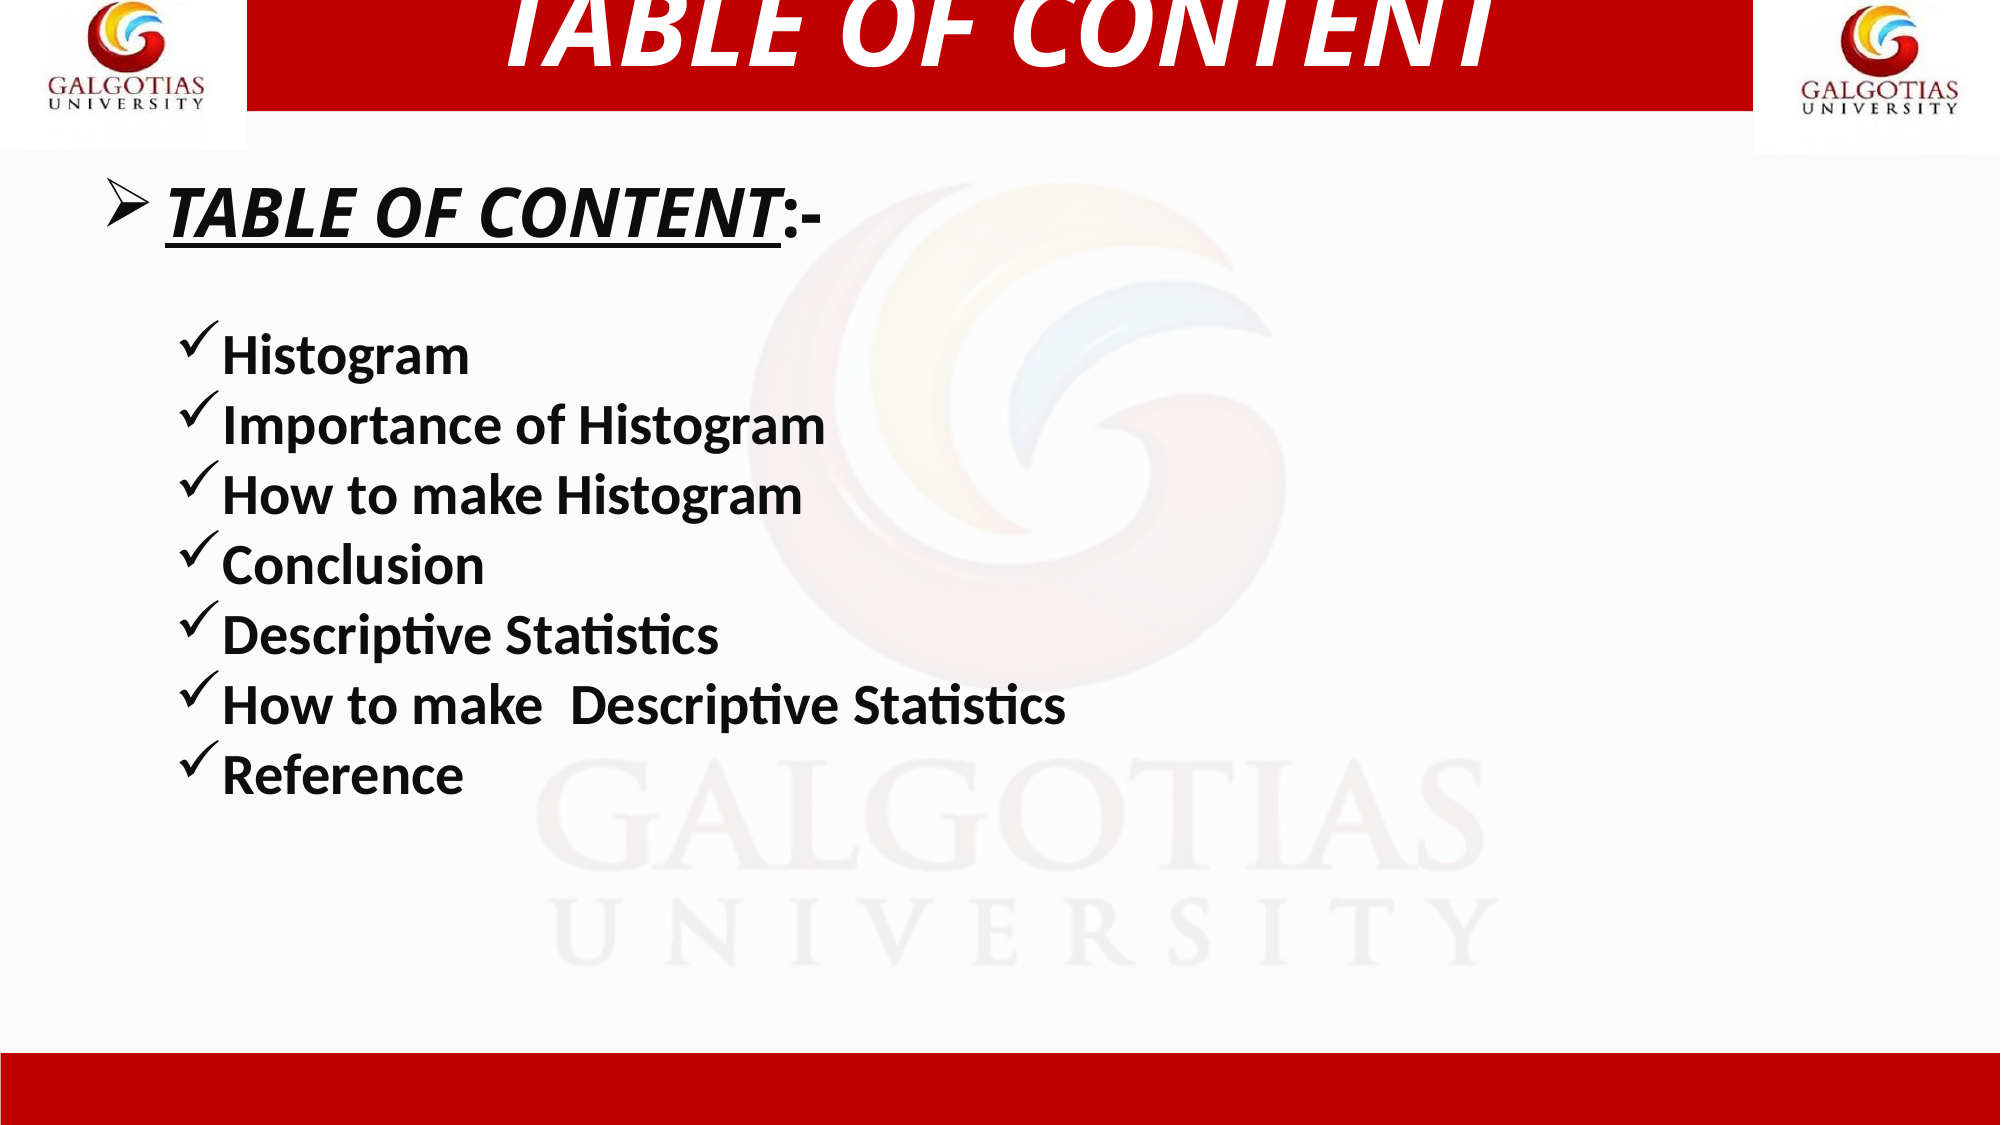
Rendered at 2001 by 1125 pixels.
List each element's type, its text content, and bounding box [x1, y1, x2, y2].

picture [1753, 0, 2000, 155]
picture [0, 0, 247, 150]
title TABLE OF CONTENT:- [85, 149, 890, 355]
text_box [0, 1053, 2000, 1125]
text_box Histogram Importance of Histogram How to make Histogram Conclusion Descriptive Statistics How to make Descriptive Statistics Reference [159, 309, 1160, 814]
text_box TABLE OF CONTENT [247, 0, 1753, 112]
